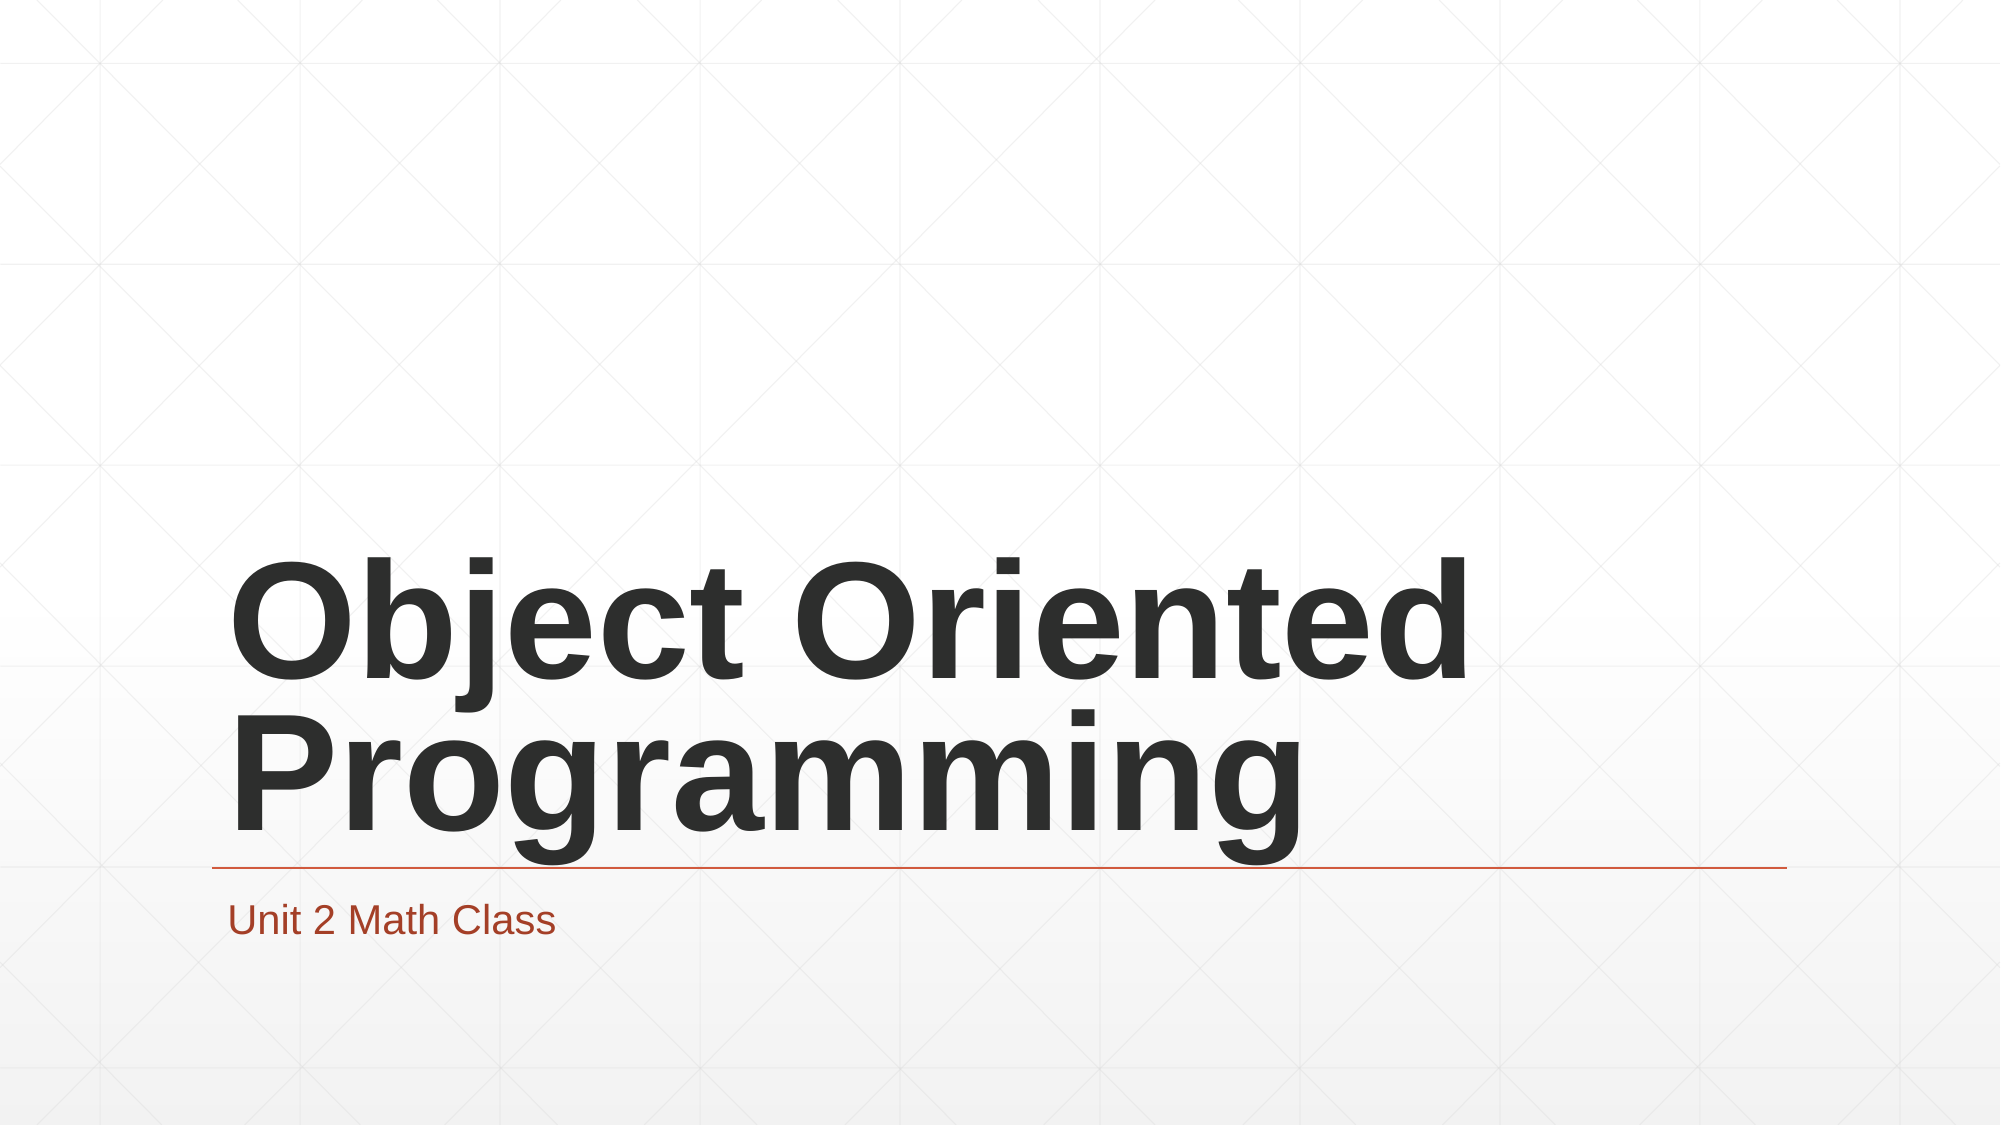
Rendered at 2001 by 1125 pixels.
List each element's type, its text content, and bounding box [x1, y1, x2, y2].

title Object Oriented Programming [212, 313, 1788, 869]
subtitle Unit 2 Math Class [212, 891, 1788, 967]
